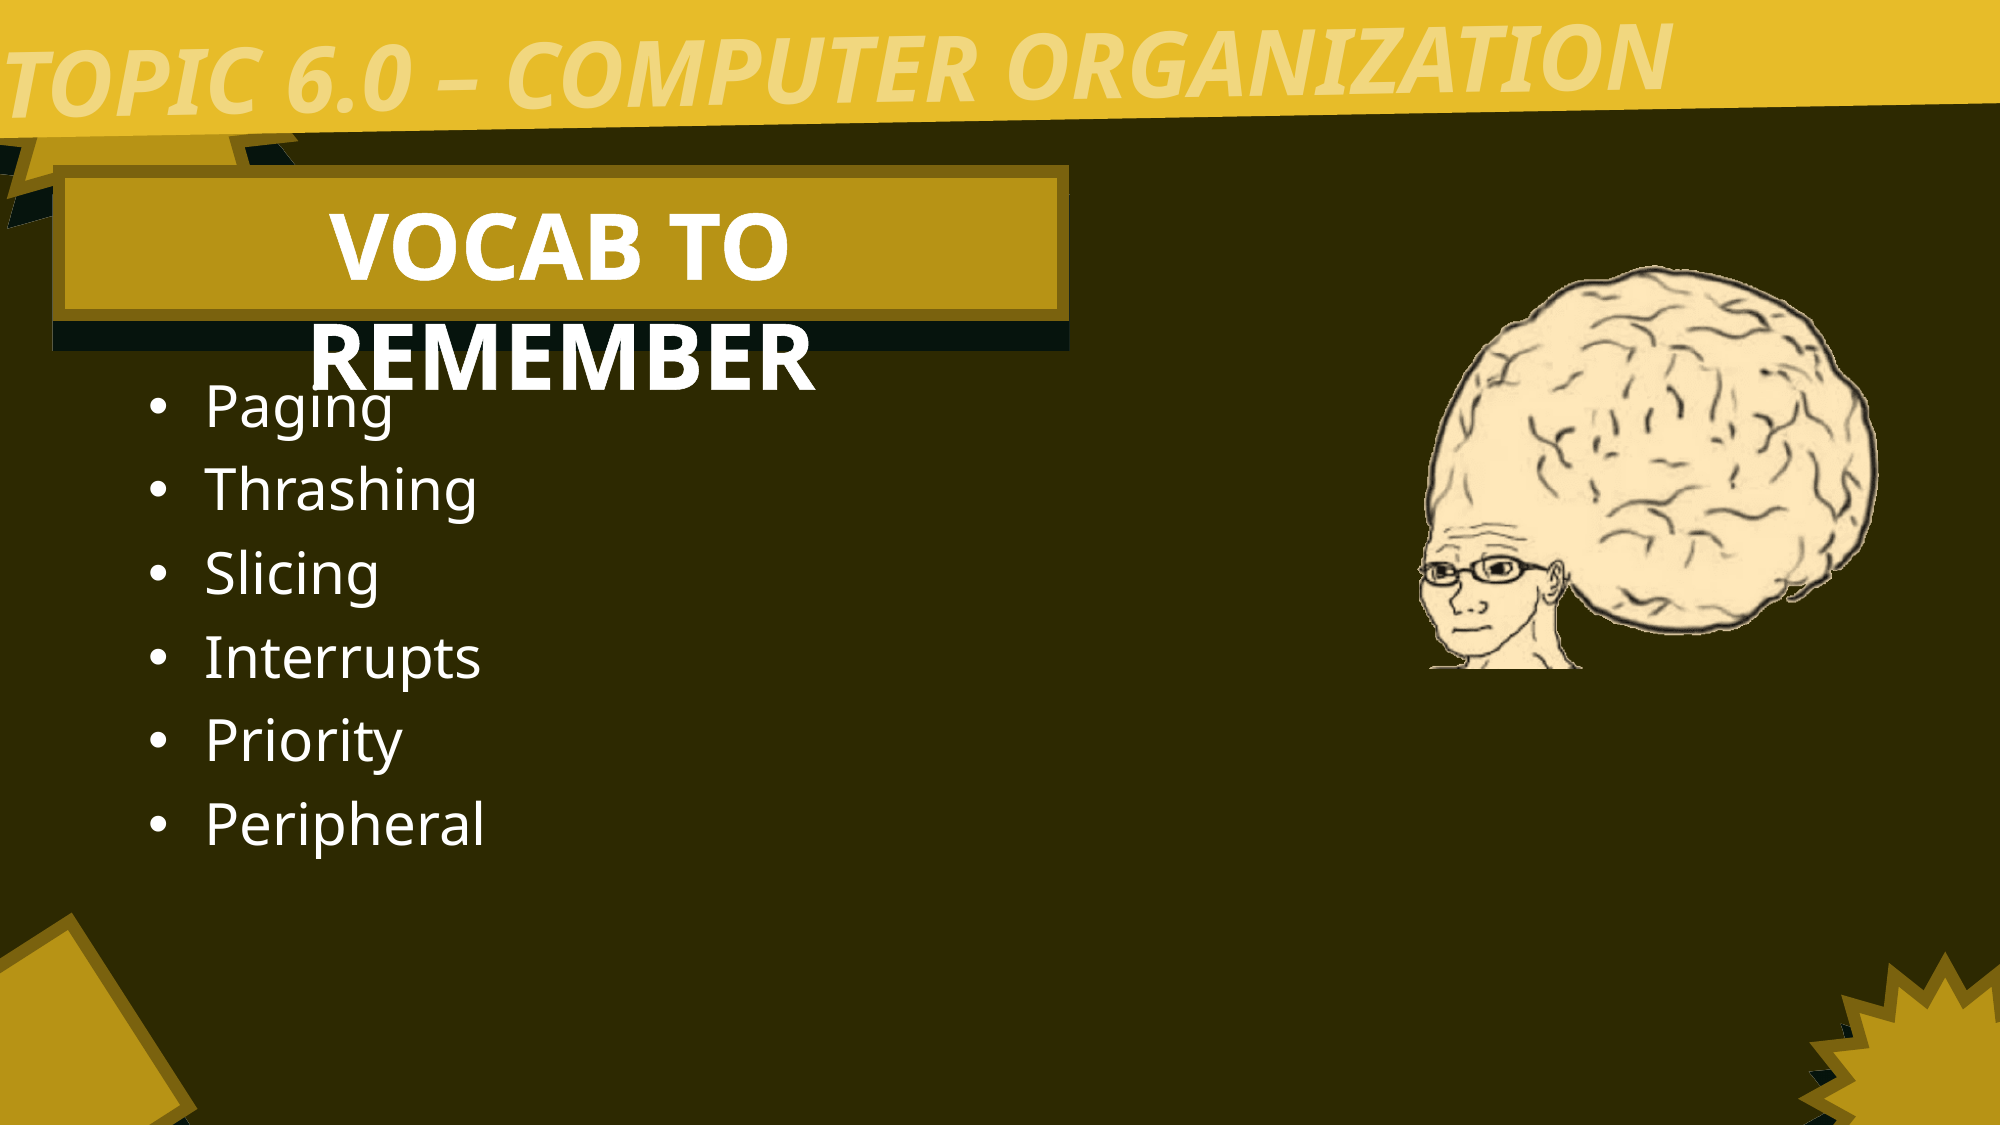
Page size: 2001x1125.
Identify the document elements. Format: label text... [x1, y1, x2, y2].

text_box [0, 0, 2000, 126]
text_box [0, 919, 192, 1125]
text_box [1807, 961, 2000, 1125]
subtitle Paging Thrashing Slicing Interrupts Priority Peripheral [133, 369, 697, 1078]
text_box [58, 170, 1064, 316]
text_box [0, 134, 290, 193]
picture [1416, 235, 1879, 698]
